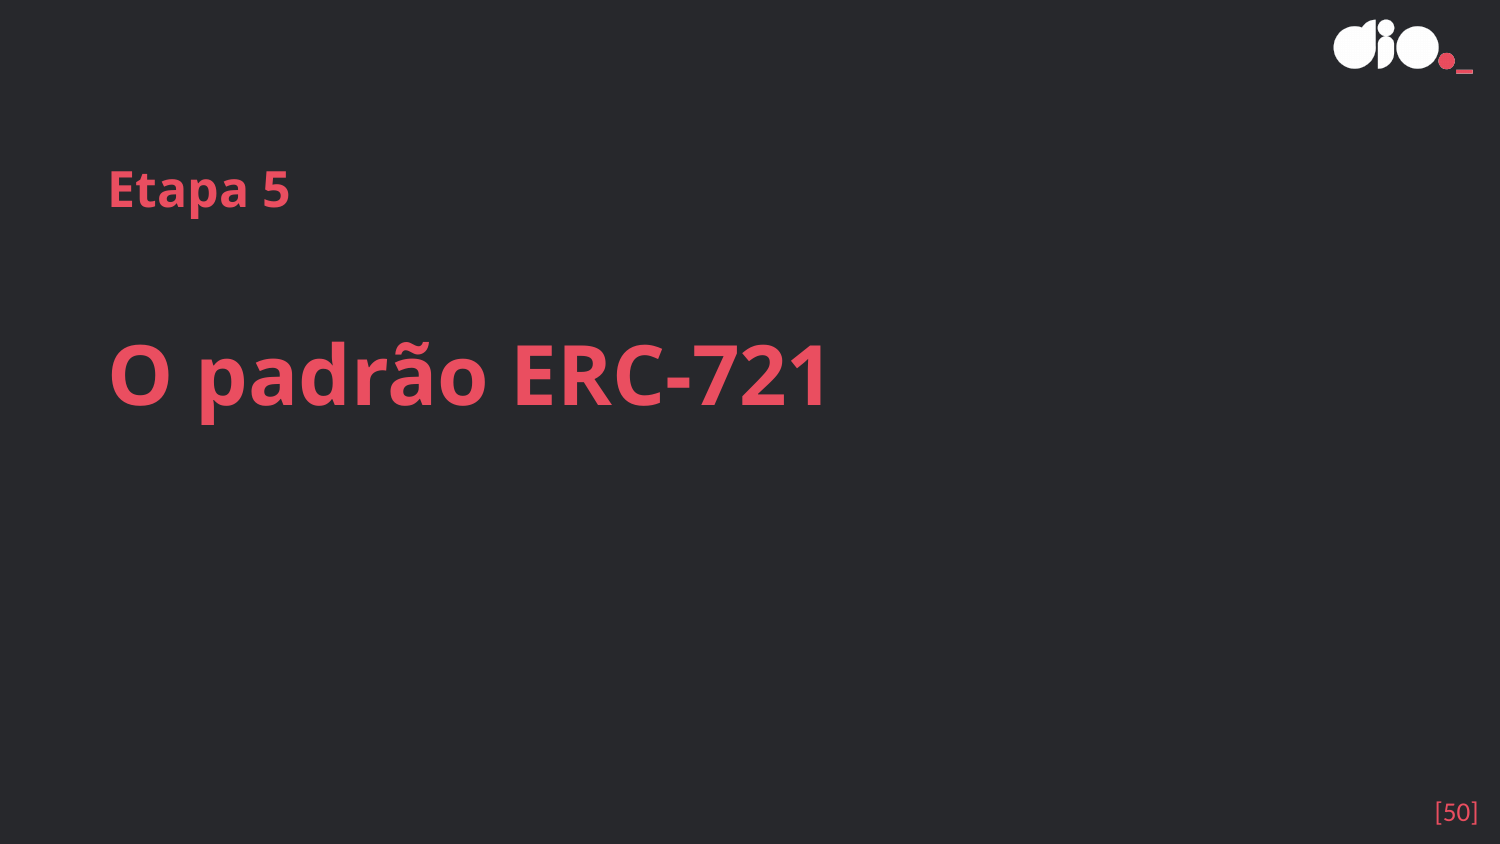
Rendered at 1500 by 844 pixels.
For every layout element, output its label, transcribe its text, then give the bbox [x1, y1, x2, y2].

text_box O padrão ERC-721 [92, 292, 1309, 558]
text_box Etapa 5 [92, 142, 1309, 223]
picture [1332, 19, 1474, 75]
slide_number [50] [1403, 779, 1494, 844]
